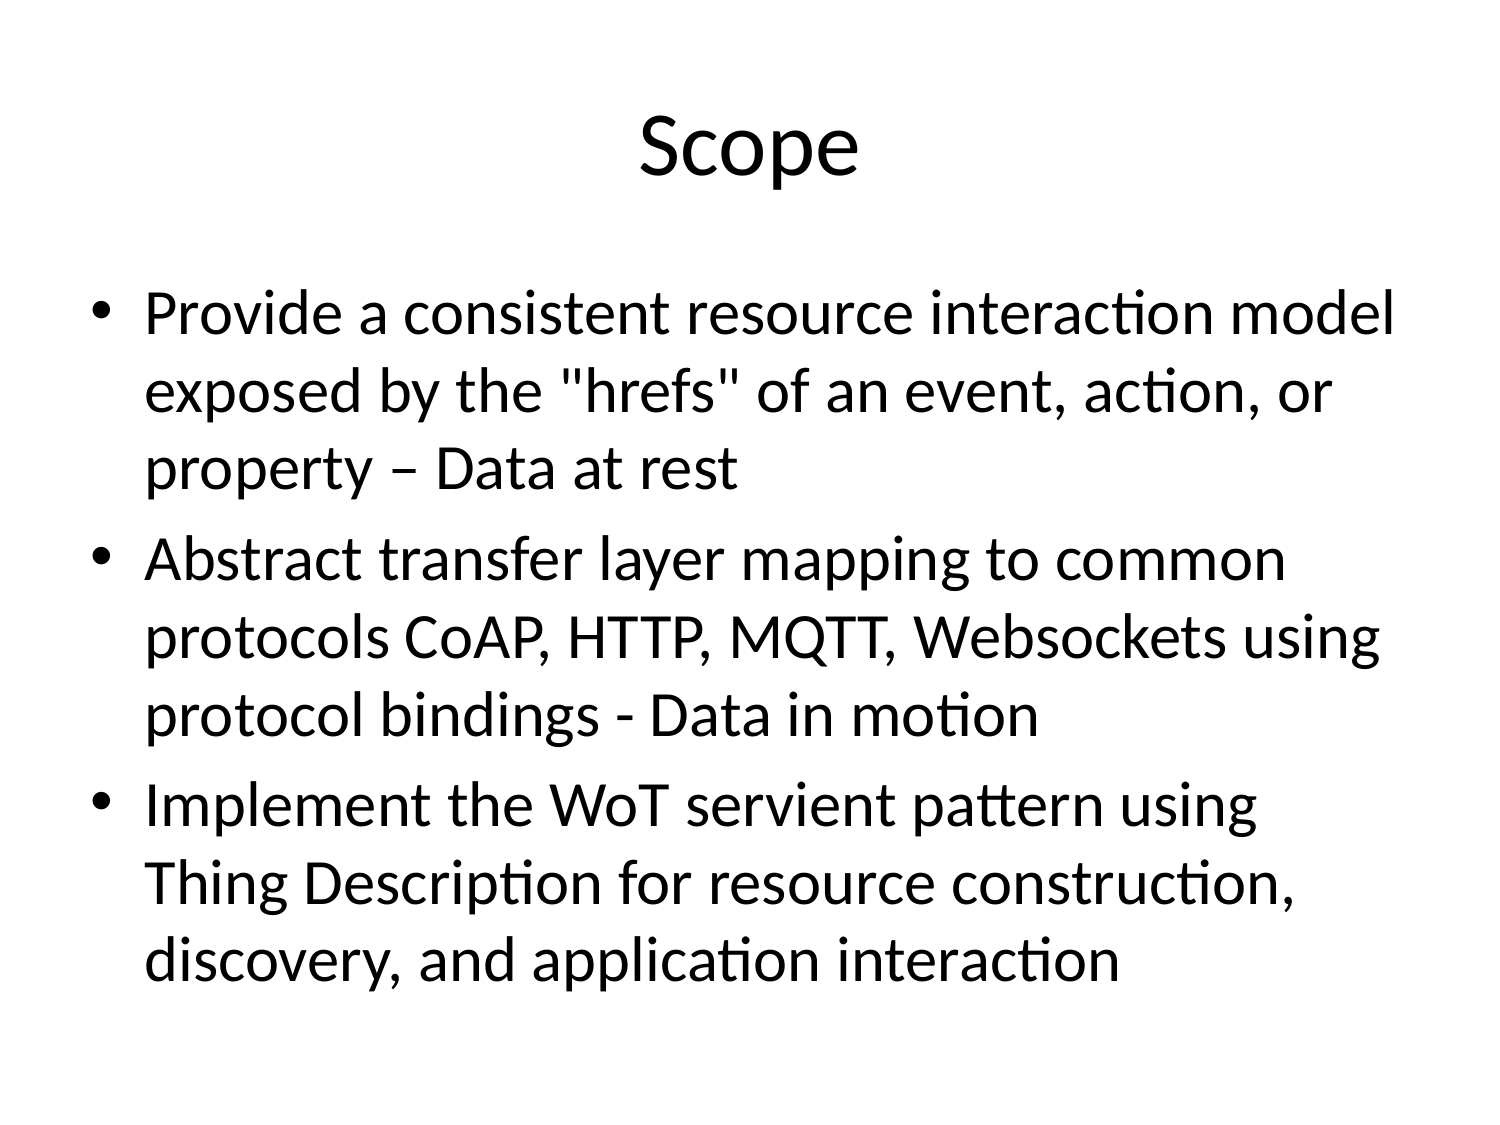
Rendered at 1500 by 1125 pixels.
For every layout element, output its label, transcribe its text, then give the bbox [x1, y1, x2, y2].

list Provide a consistent resource interaction model exposed by the "hrefs" of an event, action, or property – Data at rest Abstract transfer layer mapping to common protocols CoAP, HTTP, MQTT, Websockets using protocol bindings - Data in motion Implement the WoT servient pattern using Thing Description for resource construction, discovery, and application interaction [75, 262, 1425, 1005]
title Scope [75, 45, 1425, 233]
